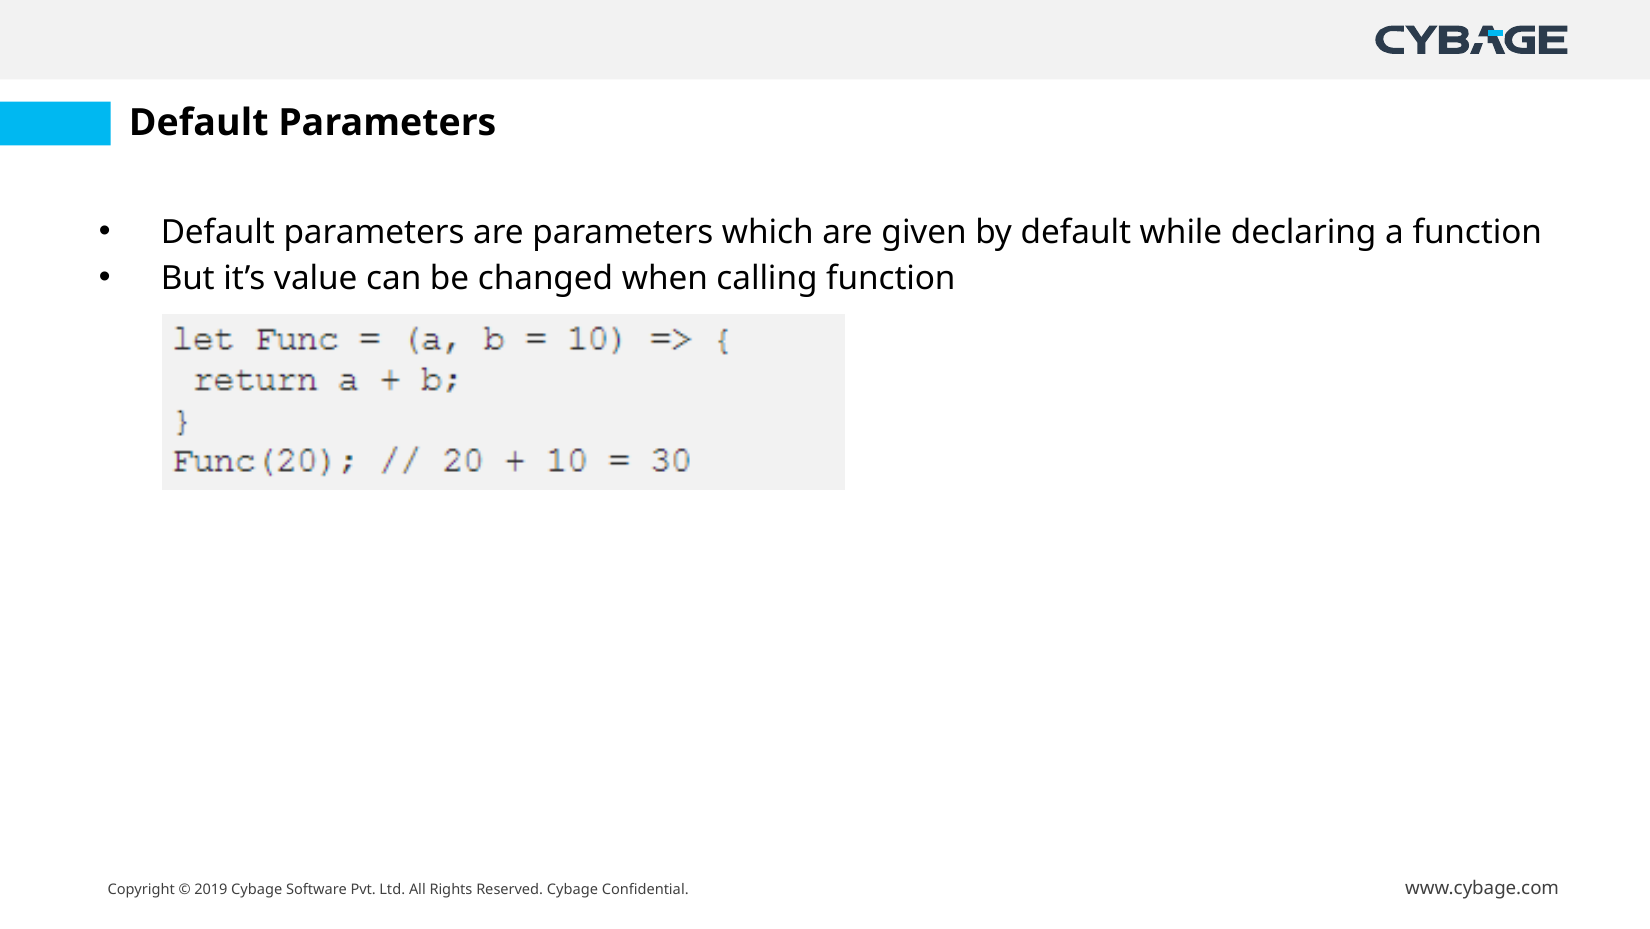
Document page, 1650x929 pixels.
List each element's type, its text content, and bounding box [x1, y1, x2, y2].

picture [162, 313, 845, 490]
title Default Parameters [112, 89, 1598, 171]
list Default parameters are parameters which are given by default while declaring a function But it’s value can be changed when calling function [82, 201, 1568, 815]
